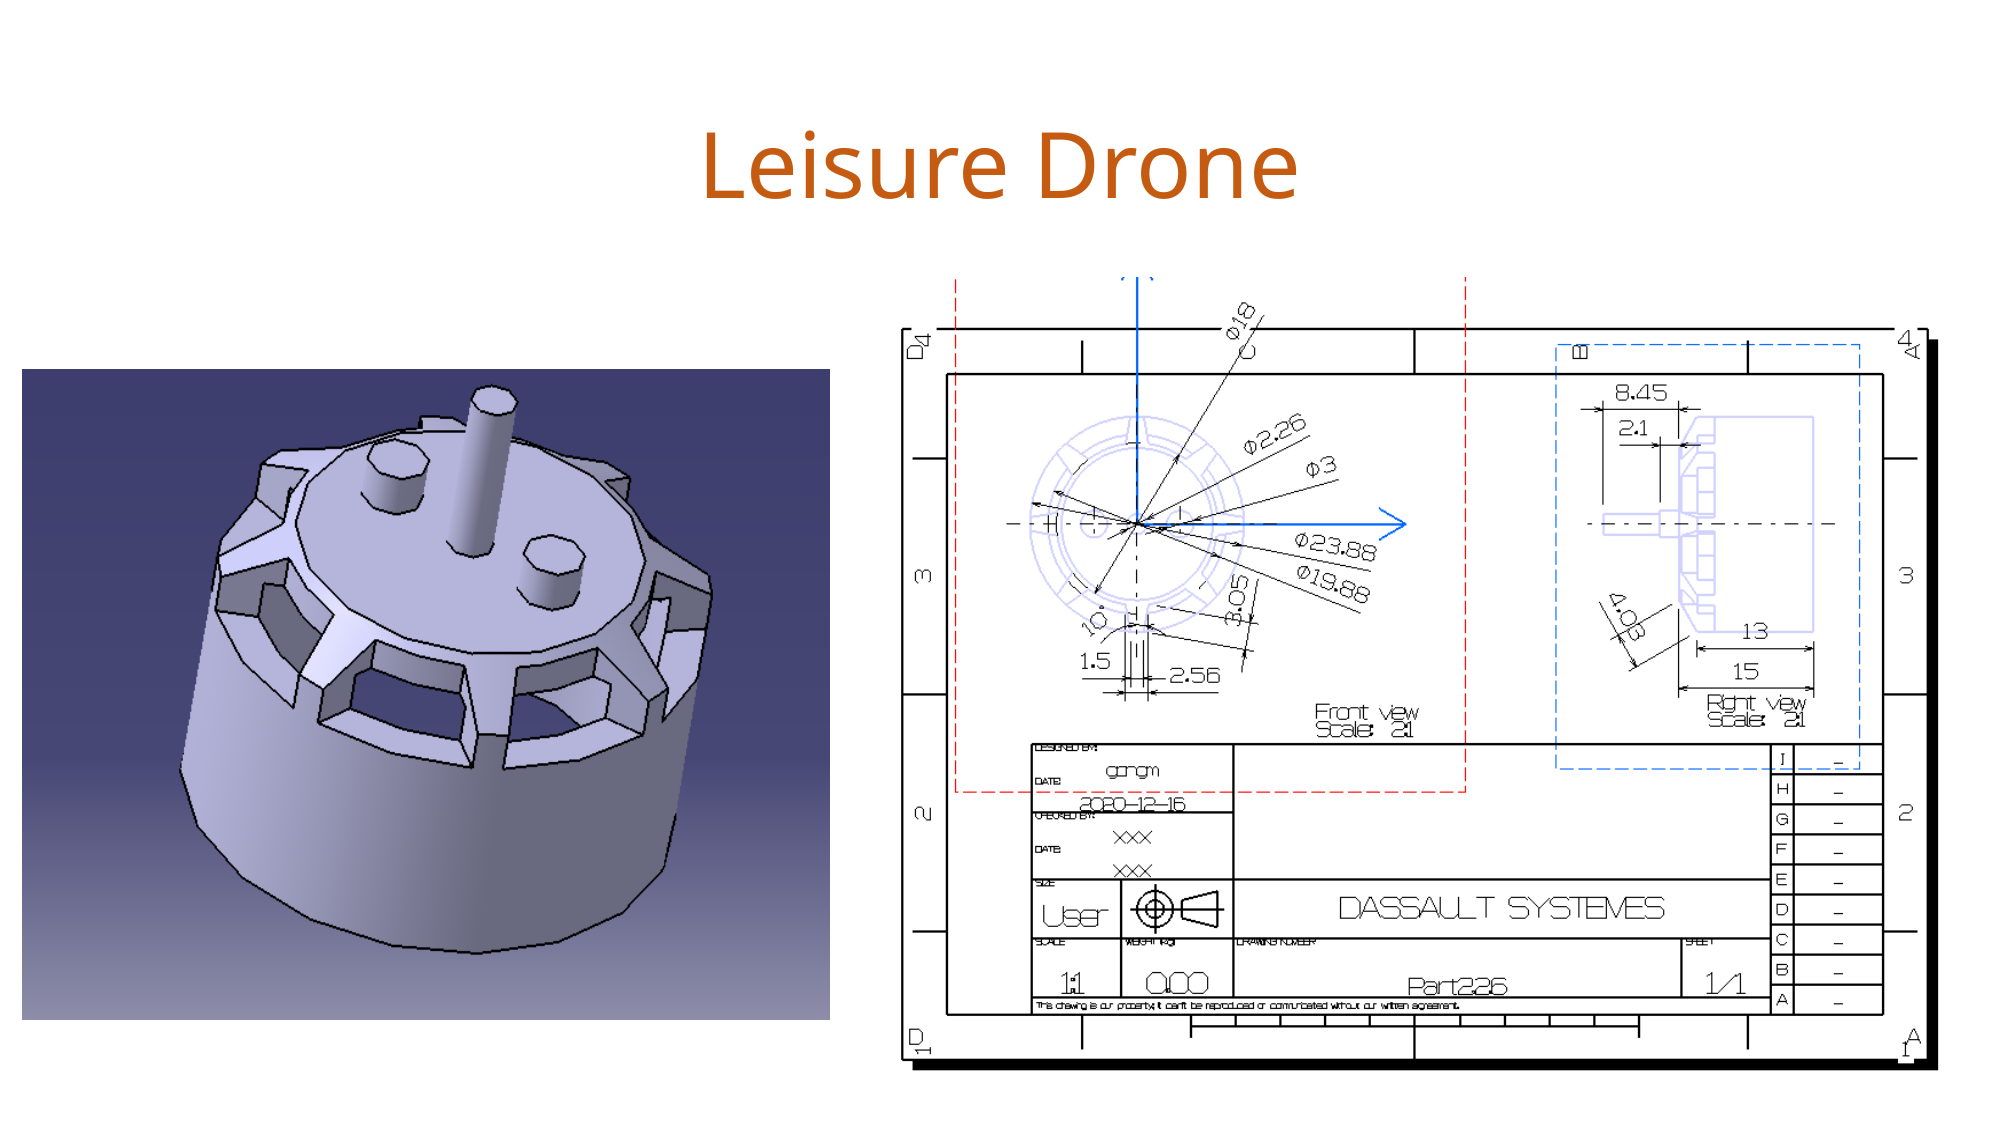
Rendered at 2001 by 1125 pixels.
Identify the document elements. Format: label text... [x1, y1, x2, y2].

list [829, 277, 1983, 1112]
title Leisure Drone [137, 59, 1863, 278]
picture [22, 369, 830, 1020]
